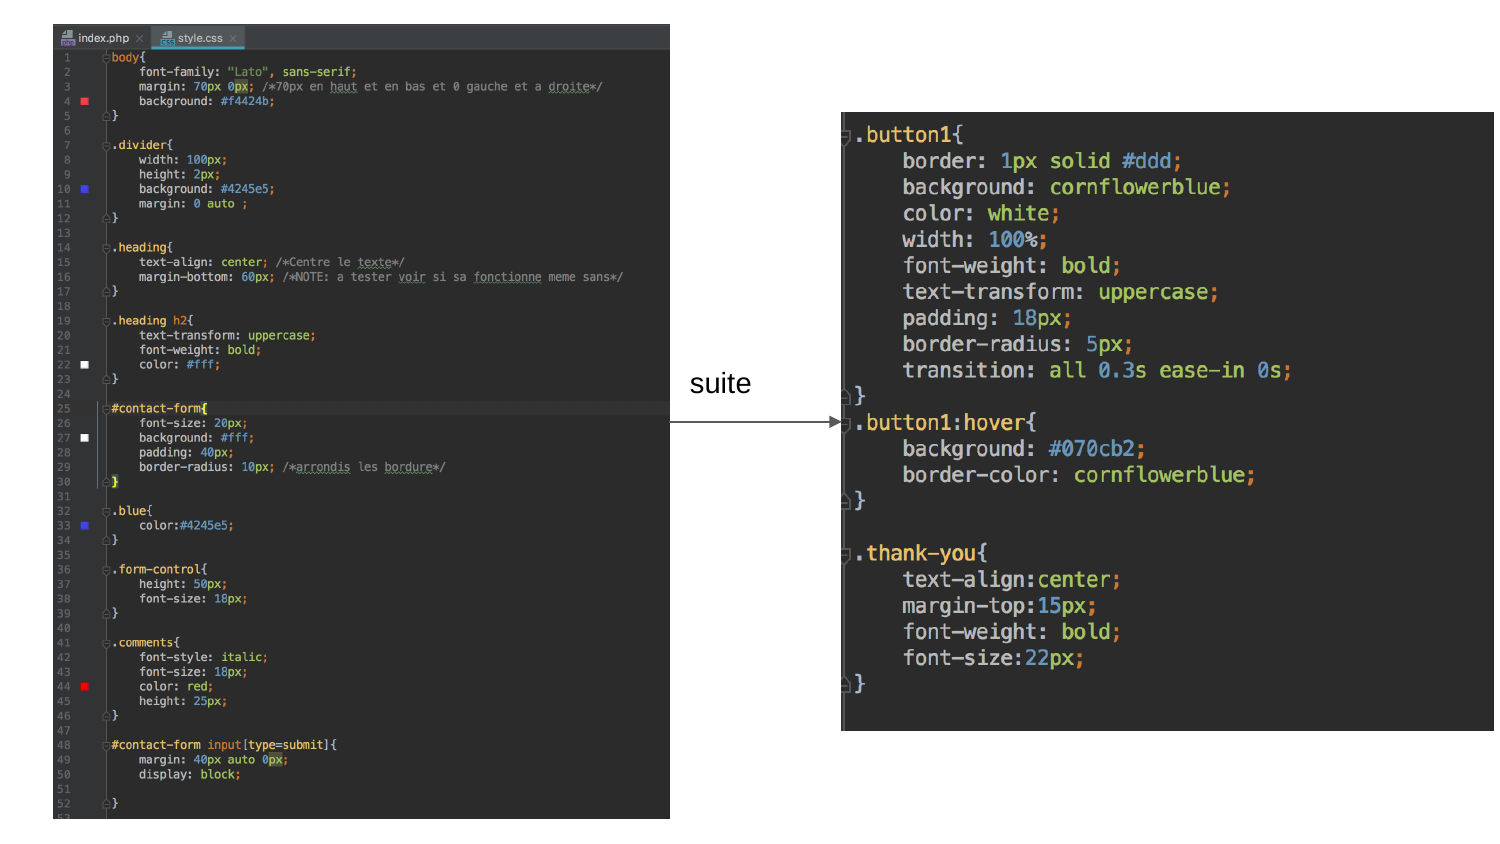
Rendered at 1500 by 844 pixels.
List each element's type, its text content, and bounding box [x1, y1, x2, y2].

picture [841, 112, 1494, 732]
text_box suite [674, 349, 836, 406]
picture [52, 24, 670, 819]
